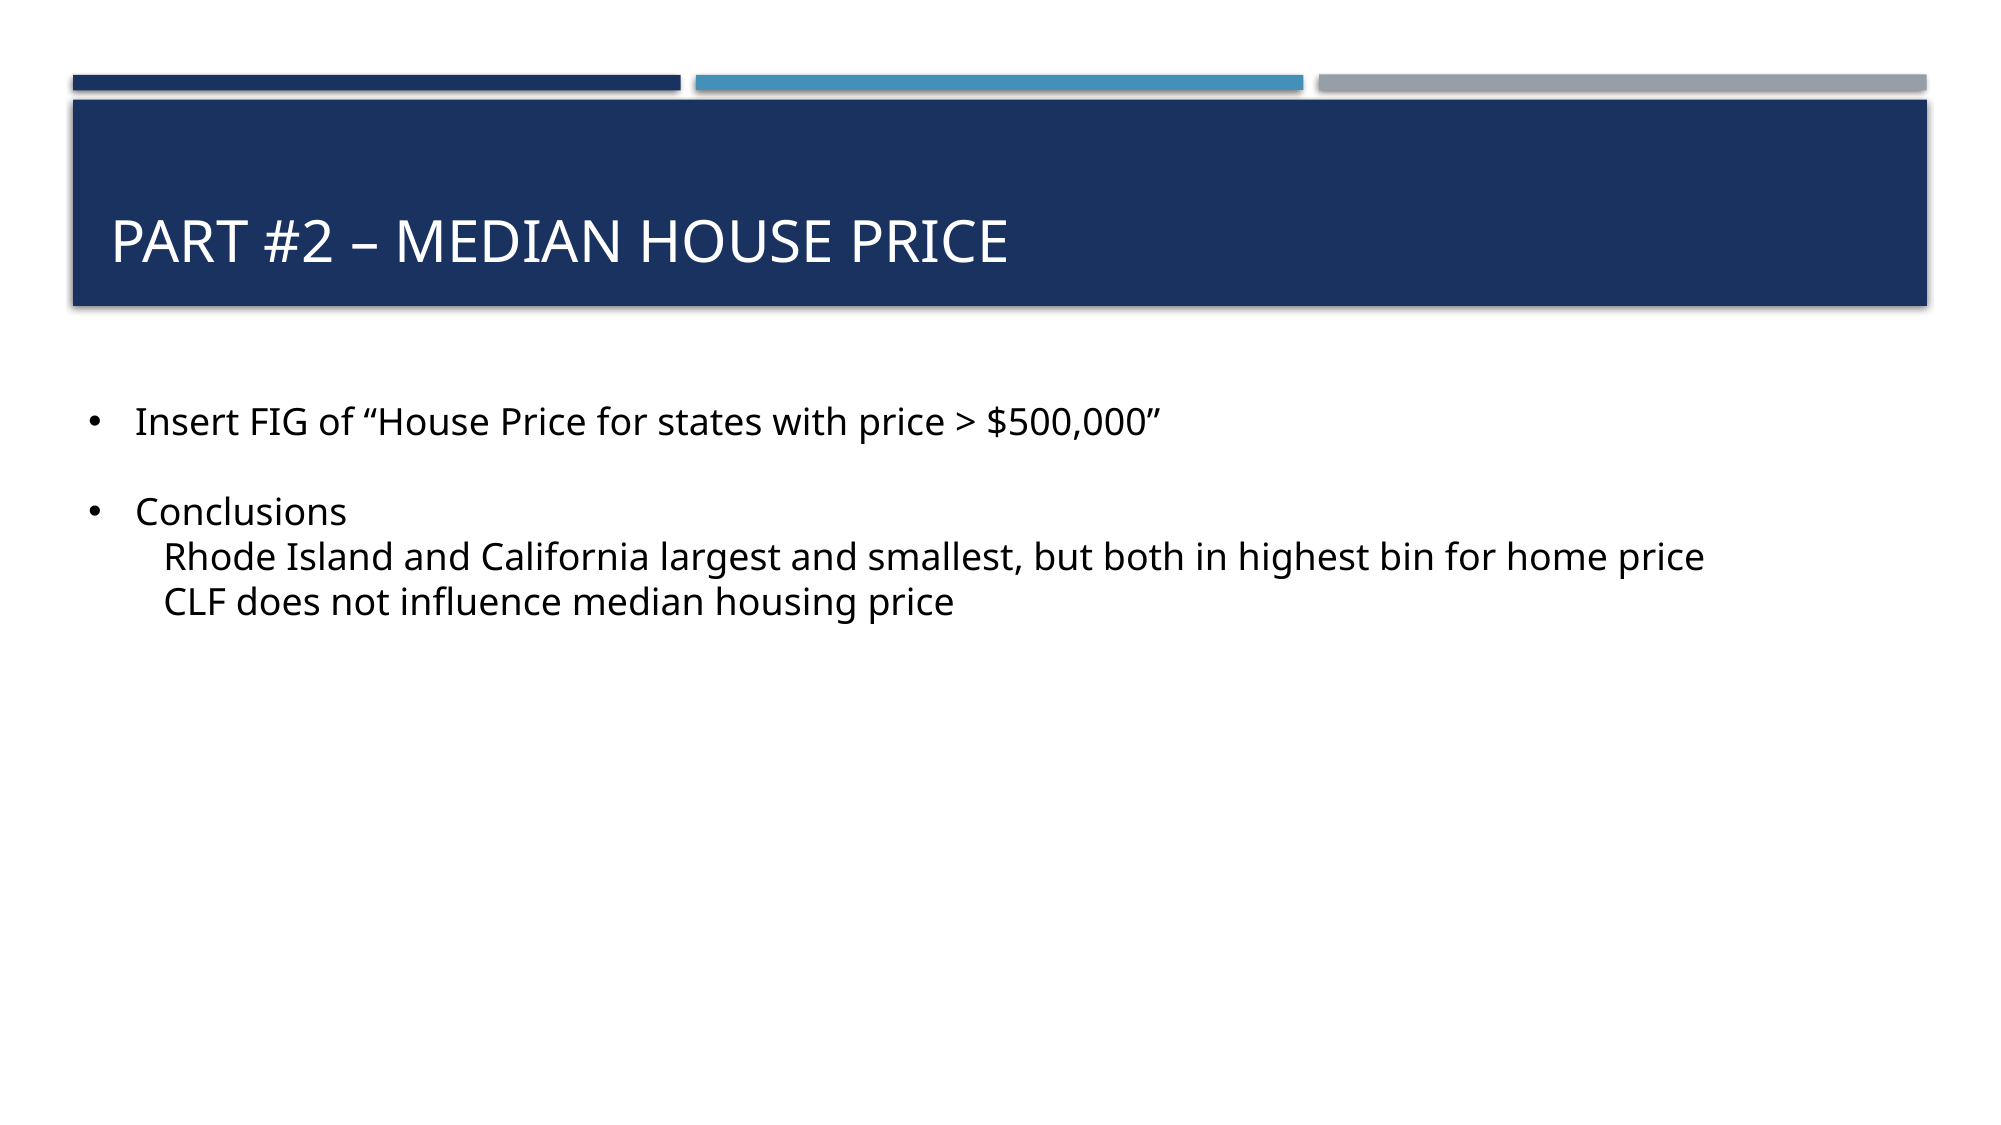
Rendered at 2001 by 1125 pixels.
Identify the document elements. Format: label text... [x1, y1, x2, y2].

text_box Insert FIG of “House Price for states with price > $500,000” Conclusions Rhode Island and California largest and smallest, but both in highest bin for home price CLF does not influence median housing price [73, 345, 1905, 676]
title Part #2 – Median House Price [95, 119, 1905, 282]
